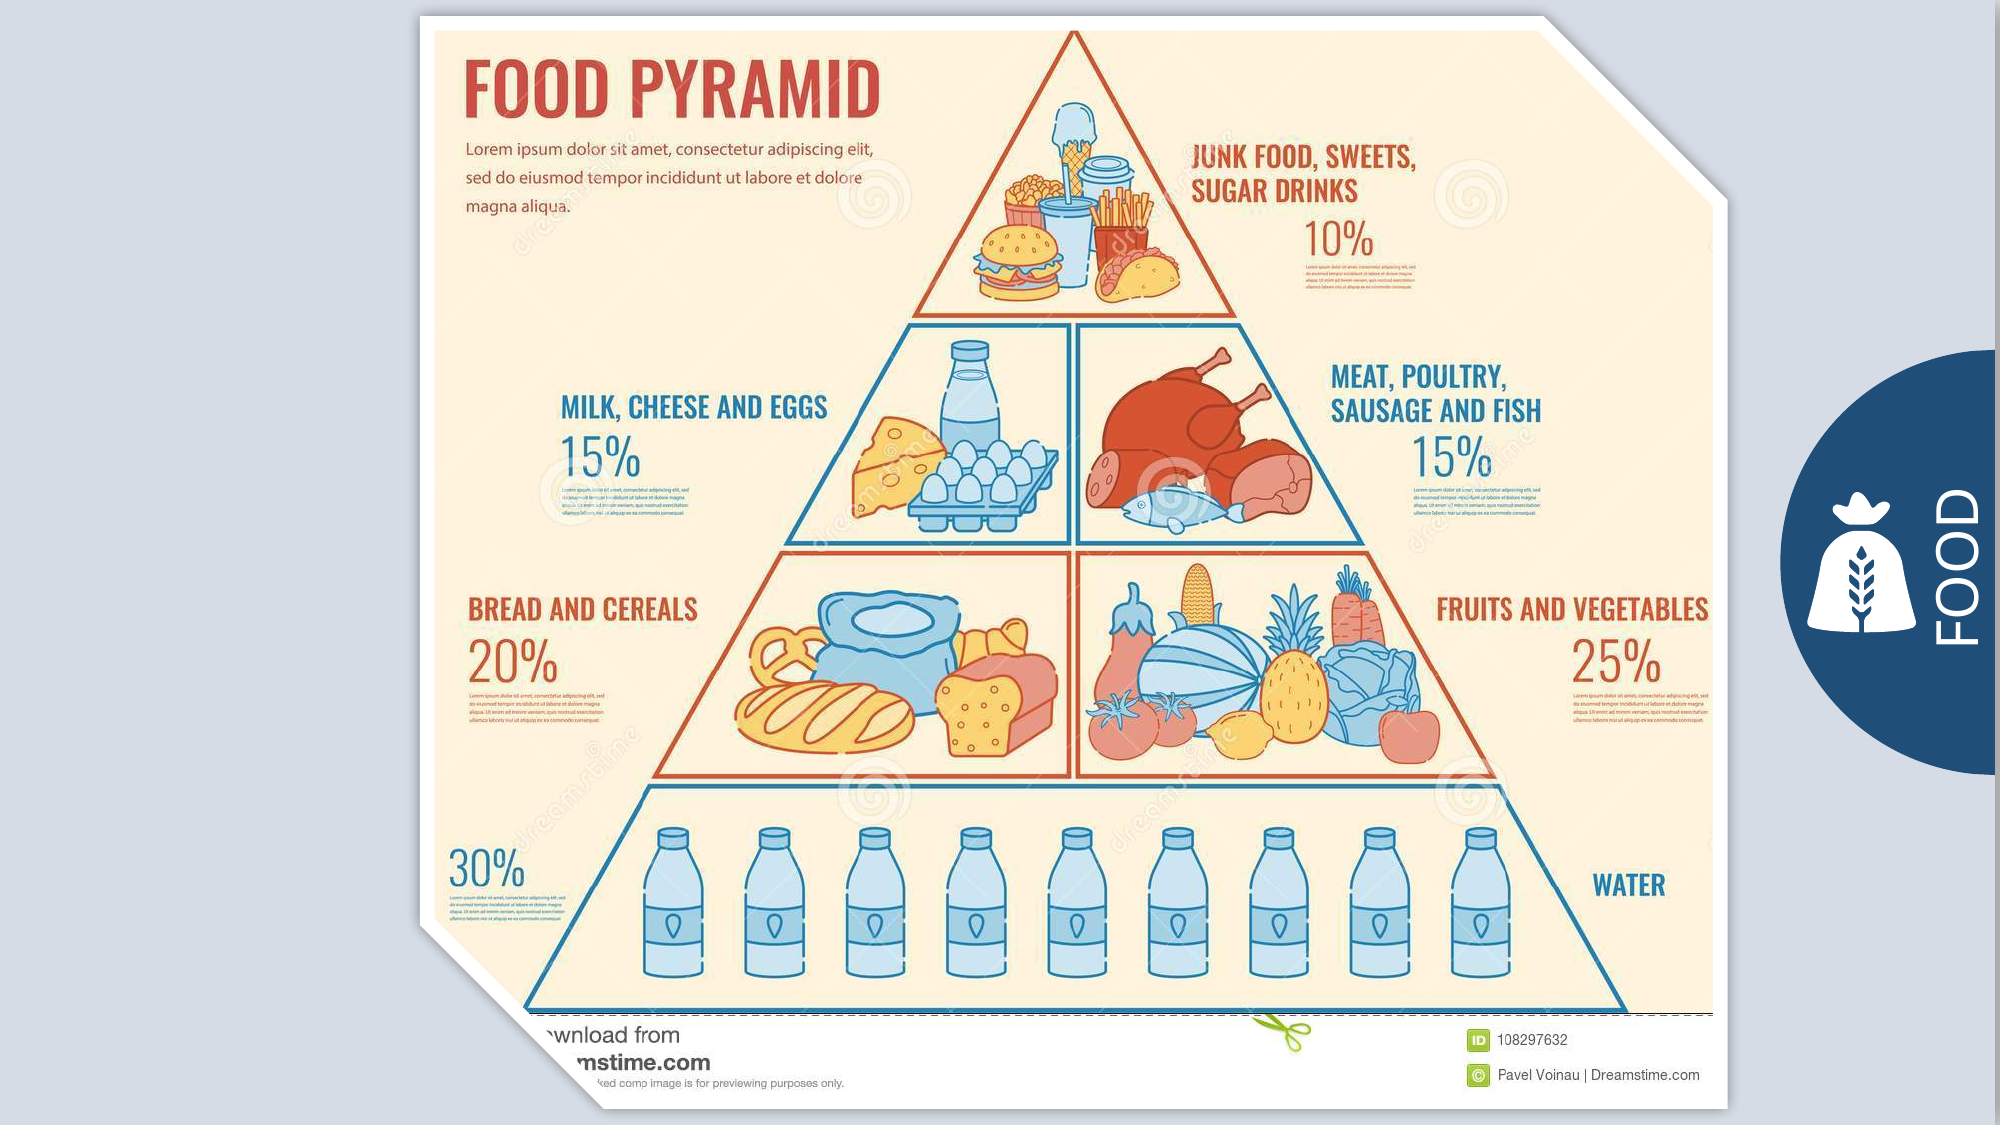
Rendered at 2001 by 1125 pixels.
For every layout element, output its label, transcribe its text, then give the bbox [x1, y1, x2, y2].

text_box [1806, 491, 1917, 633]
text_box FOOD [1912, 405, 2000, 512]
text_box FOOD [1912, 613, 2000, 666]
picture [427, 23, 1721, 1102]
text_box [1917, 512, 2000, 613]
text_box [0, 0, 1996, 1125]
text_box [1779, 348, 1996, 777]
